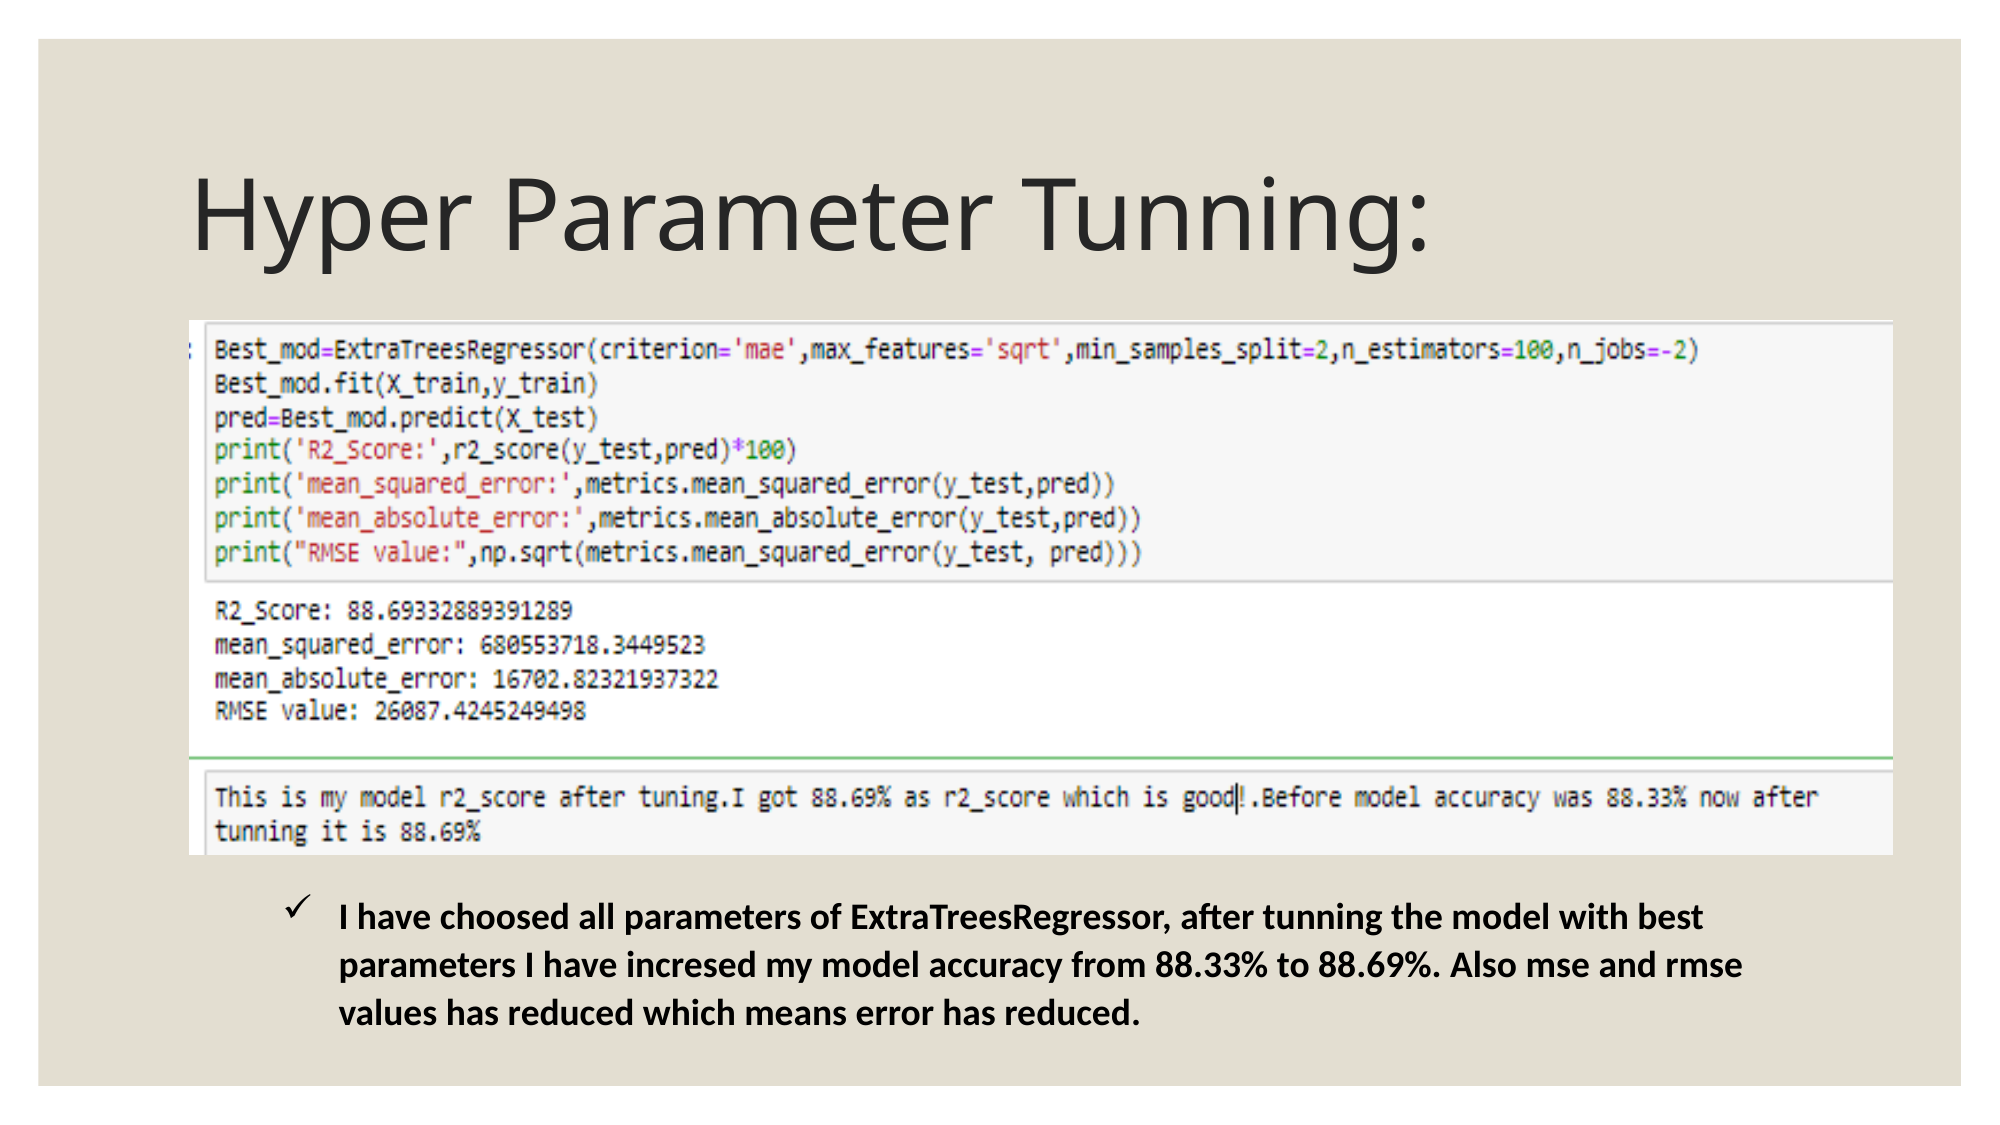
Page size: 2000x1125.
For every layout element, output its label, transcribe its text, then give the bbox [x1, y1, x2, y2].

text_box I have choosed all parameters of ExtraTreesRegressor, after tunning the model with best parameters I have incresed my model accuracy from 88.33% to 88.69%. Also mse and rmse values has reduced which means error has reduced. [267, 881, 1863, 1041]
title Hyper Parameter Tunning: [174, 105, 1825, 331]
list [189, 320, 1893, 855]
